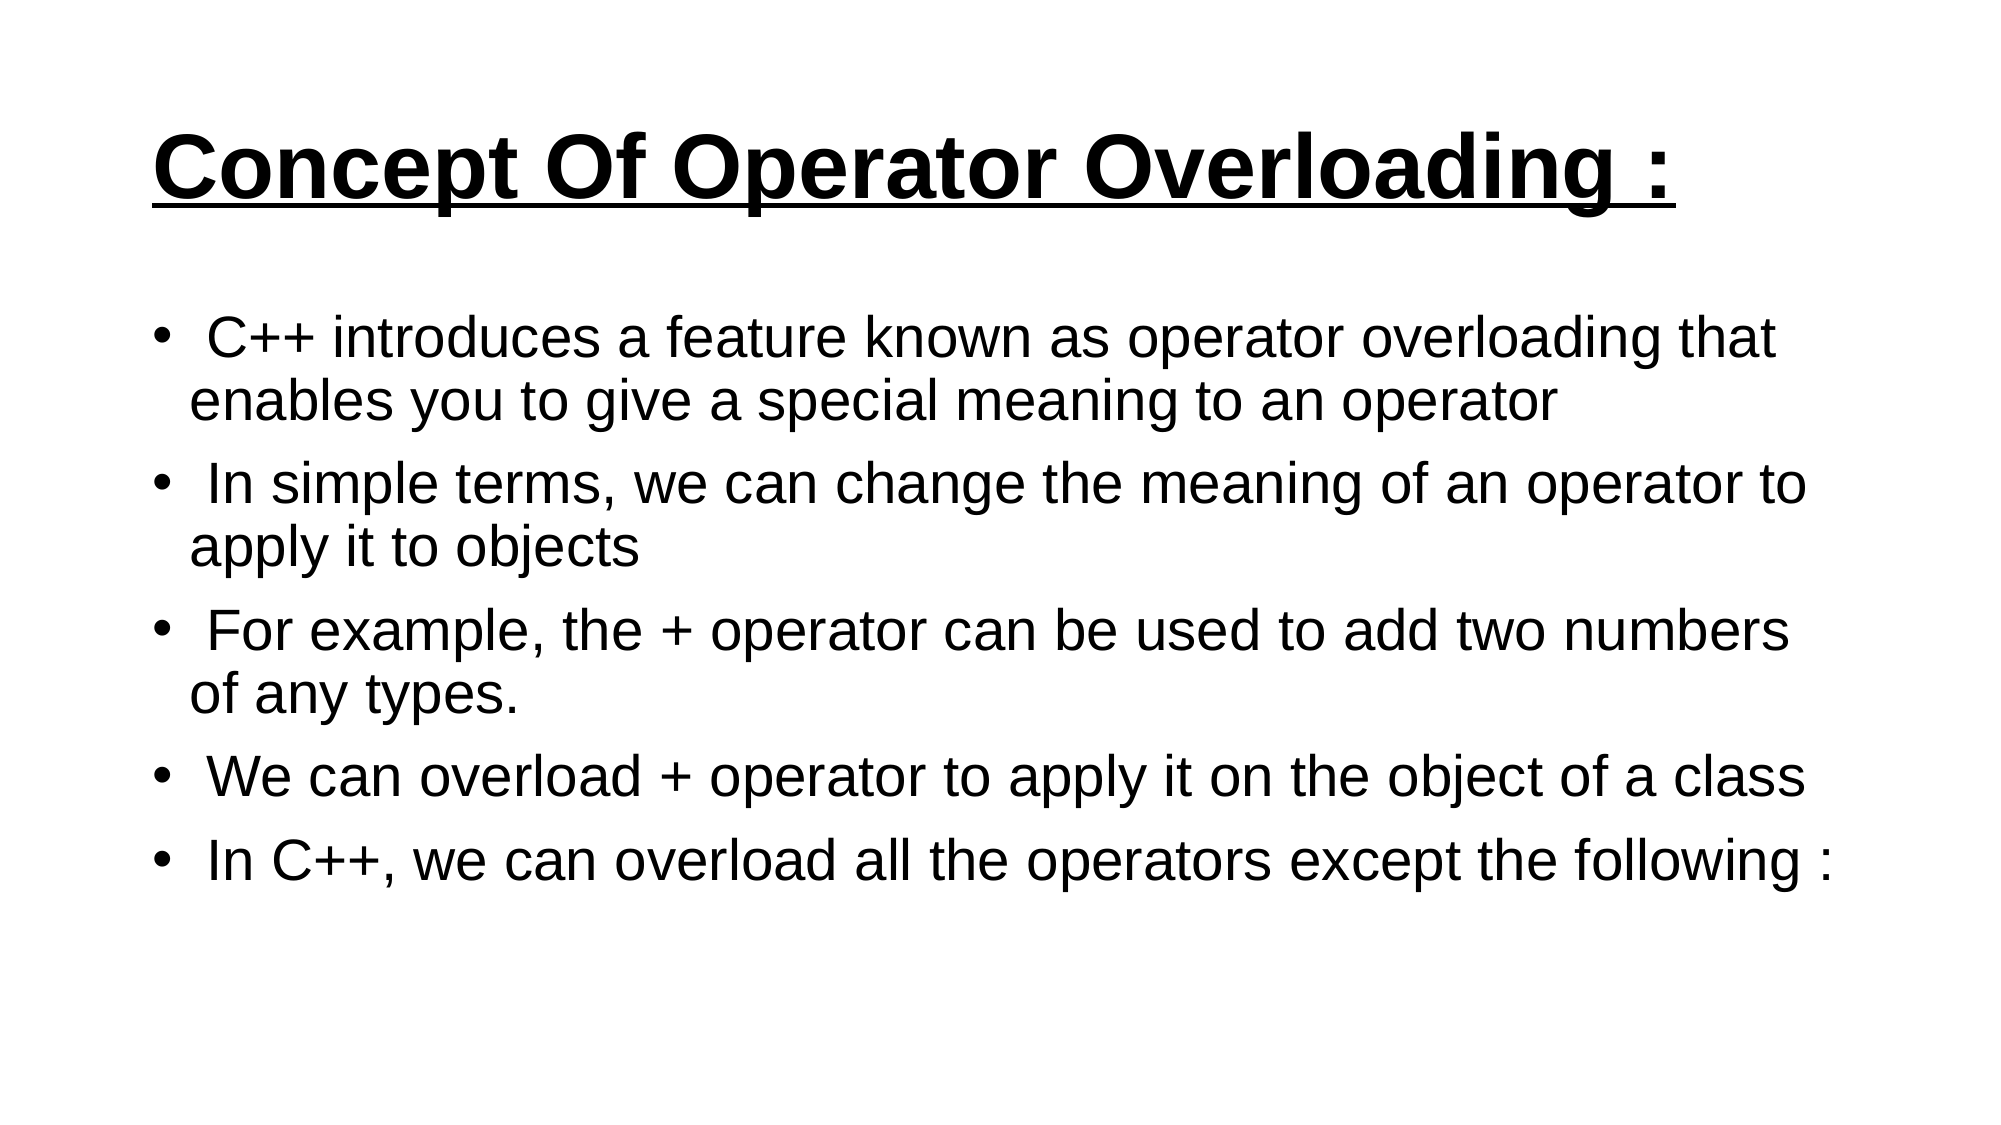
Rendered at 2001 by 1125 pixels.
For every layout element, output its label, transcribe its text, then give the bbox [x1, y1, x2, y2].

title Concept Of Operator Overloading : [137, 59, 1863, 278]
list C++ introduces a feature known as operator overloading that enables you to give a special meaning to an operator In simple terms, we can change the meaning of an operator to apply it to objects For example, the + operator can be used to add two numbers of any types. We can overload + operator to apply it on the object of a class In C++, we can overload all the operators except the following : [137, 299, 1863, 1014]
